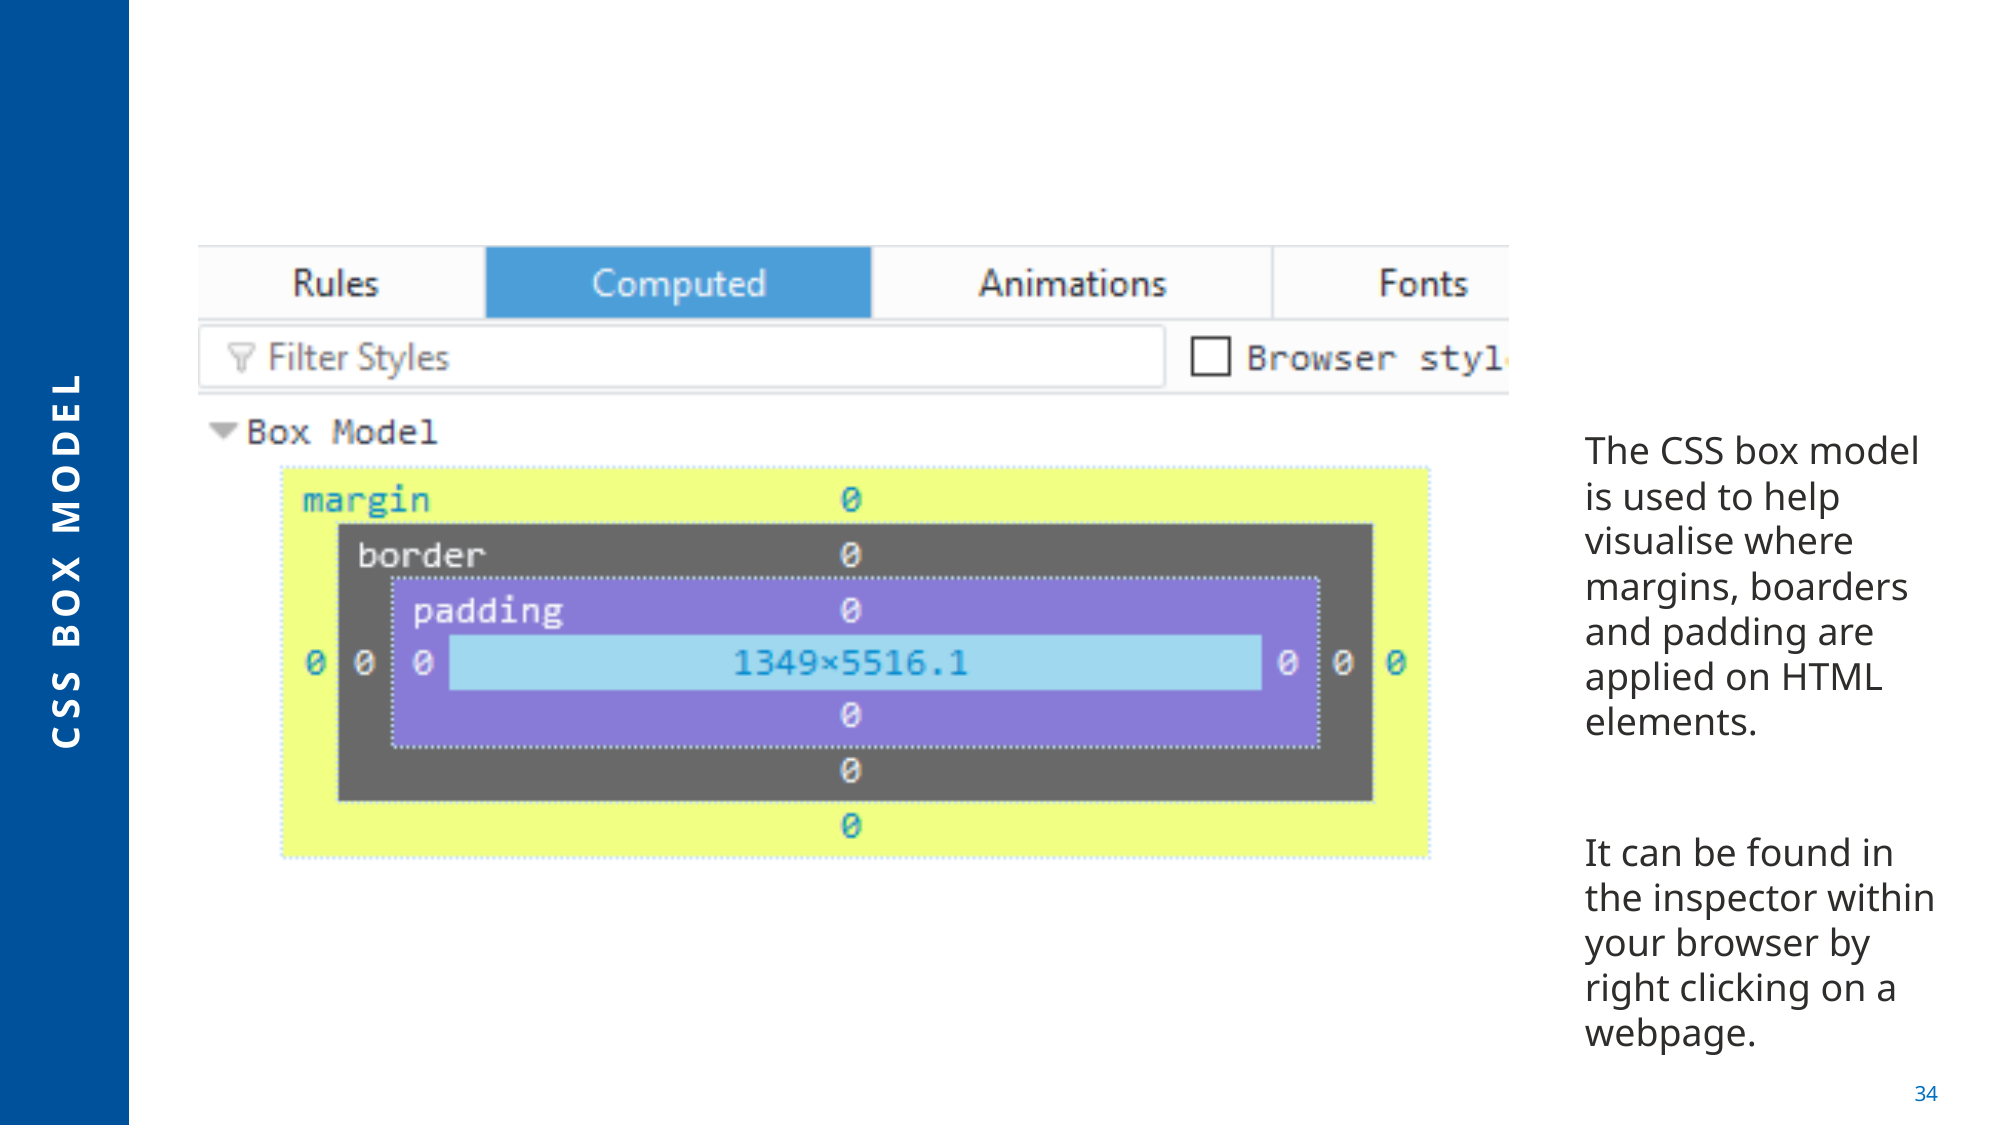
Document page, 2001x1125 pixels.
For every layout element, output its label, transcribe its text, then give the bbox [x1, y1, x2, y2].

list The CSS box model is used to help visualise where margins, boarders and padding are applied on HTML elements. It can be found in the inspector within your browser by right clicking on a webpage. [1570, 287, 1962, 1062]
title CSS Box Model [40, 0, 89, 1125]
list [197, 244, 1509, 882]
